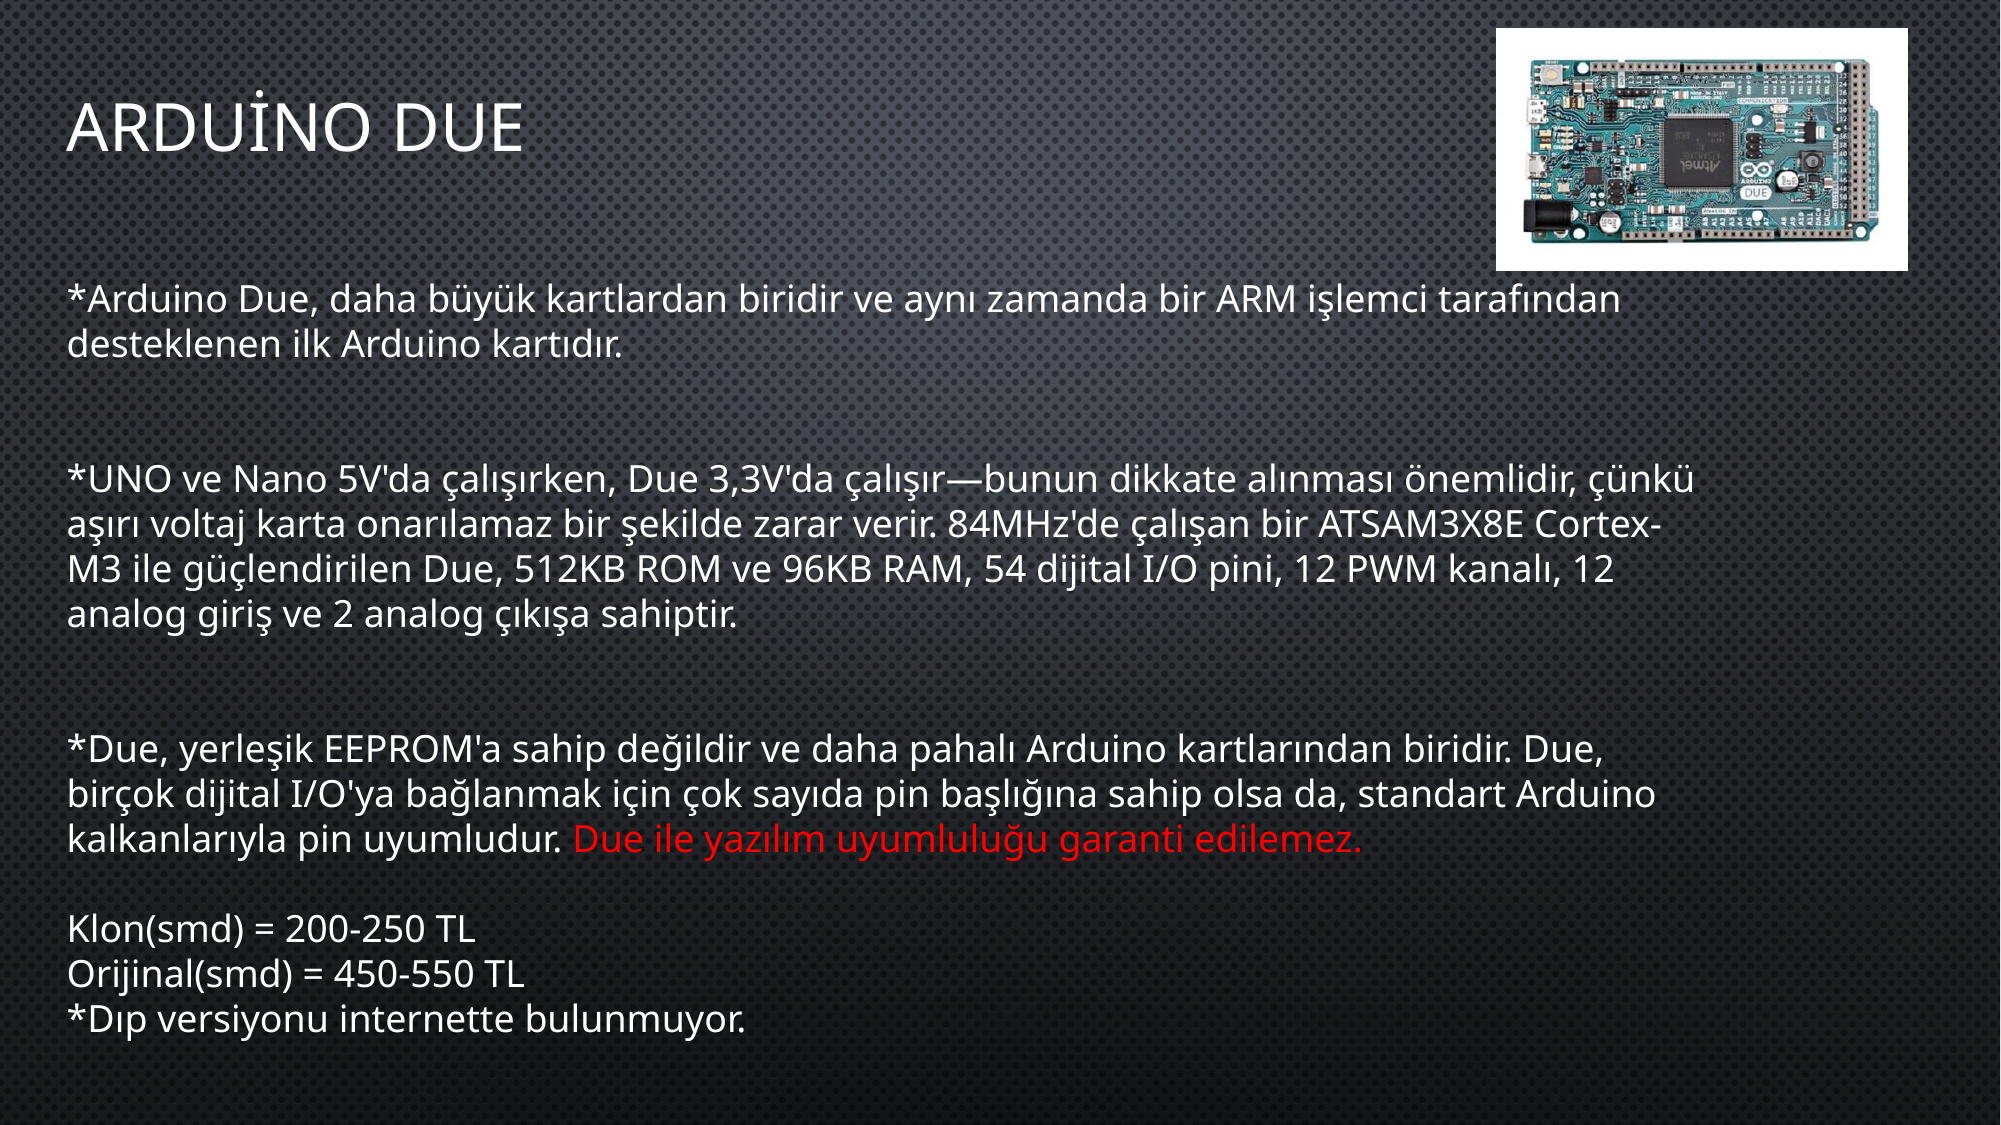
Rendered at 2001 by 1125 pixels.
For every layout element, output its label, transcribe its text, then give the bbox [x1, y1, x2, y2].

title Arduino dUE [51, 28, 1495, 177]
picture [1495, 28, 1908, 271]
text_box *Arduino Due, daha büyük kartlardan biridir ve aynı zamanda bir ARM işlemci tarafından desteklenen ilk Arduino kartıdır. *UNO ve Nano 5V'da çalışırken, Due 3,3V'da çalışır—bunun dikkate alınması önemlidir, çünkü aşırı voltaj karta onarılamaz bir şekilde zarar verir. 84MHz'de çalışan bir ATSAM3X8E Cortex-M3 ile güçlendirilen Due, 512KB ROM ve 96KB RAM, 54 dijital I/O pini, 12 PWM kanalı, 12 analog giriş ve 2 analog çıkışa sahiptir. *Due, yerleşik EEPROM'a sahip değildir ve daha pahalı Arduino kartlarından biridir. Due, birçok dijital I/O'ya bağlanmak için çok sayıda pin başlığına sahip olsa da, standart Arduino kalkanlarıyla pin uyumludur. Due ile yazılım uyumluluğu garanti edilemez. Klon(smd) = 200-250 TL Orijinal(smd) = 450-550 TL *Dıp versiyonu internette bulunmuyor. [51, 177, 1727, 1125]
